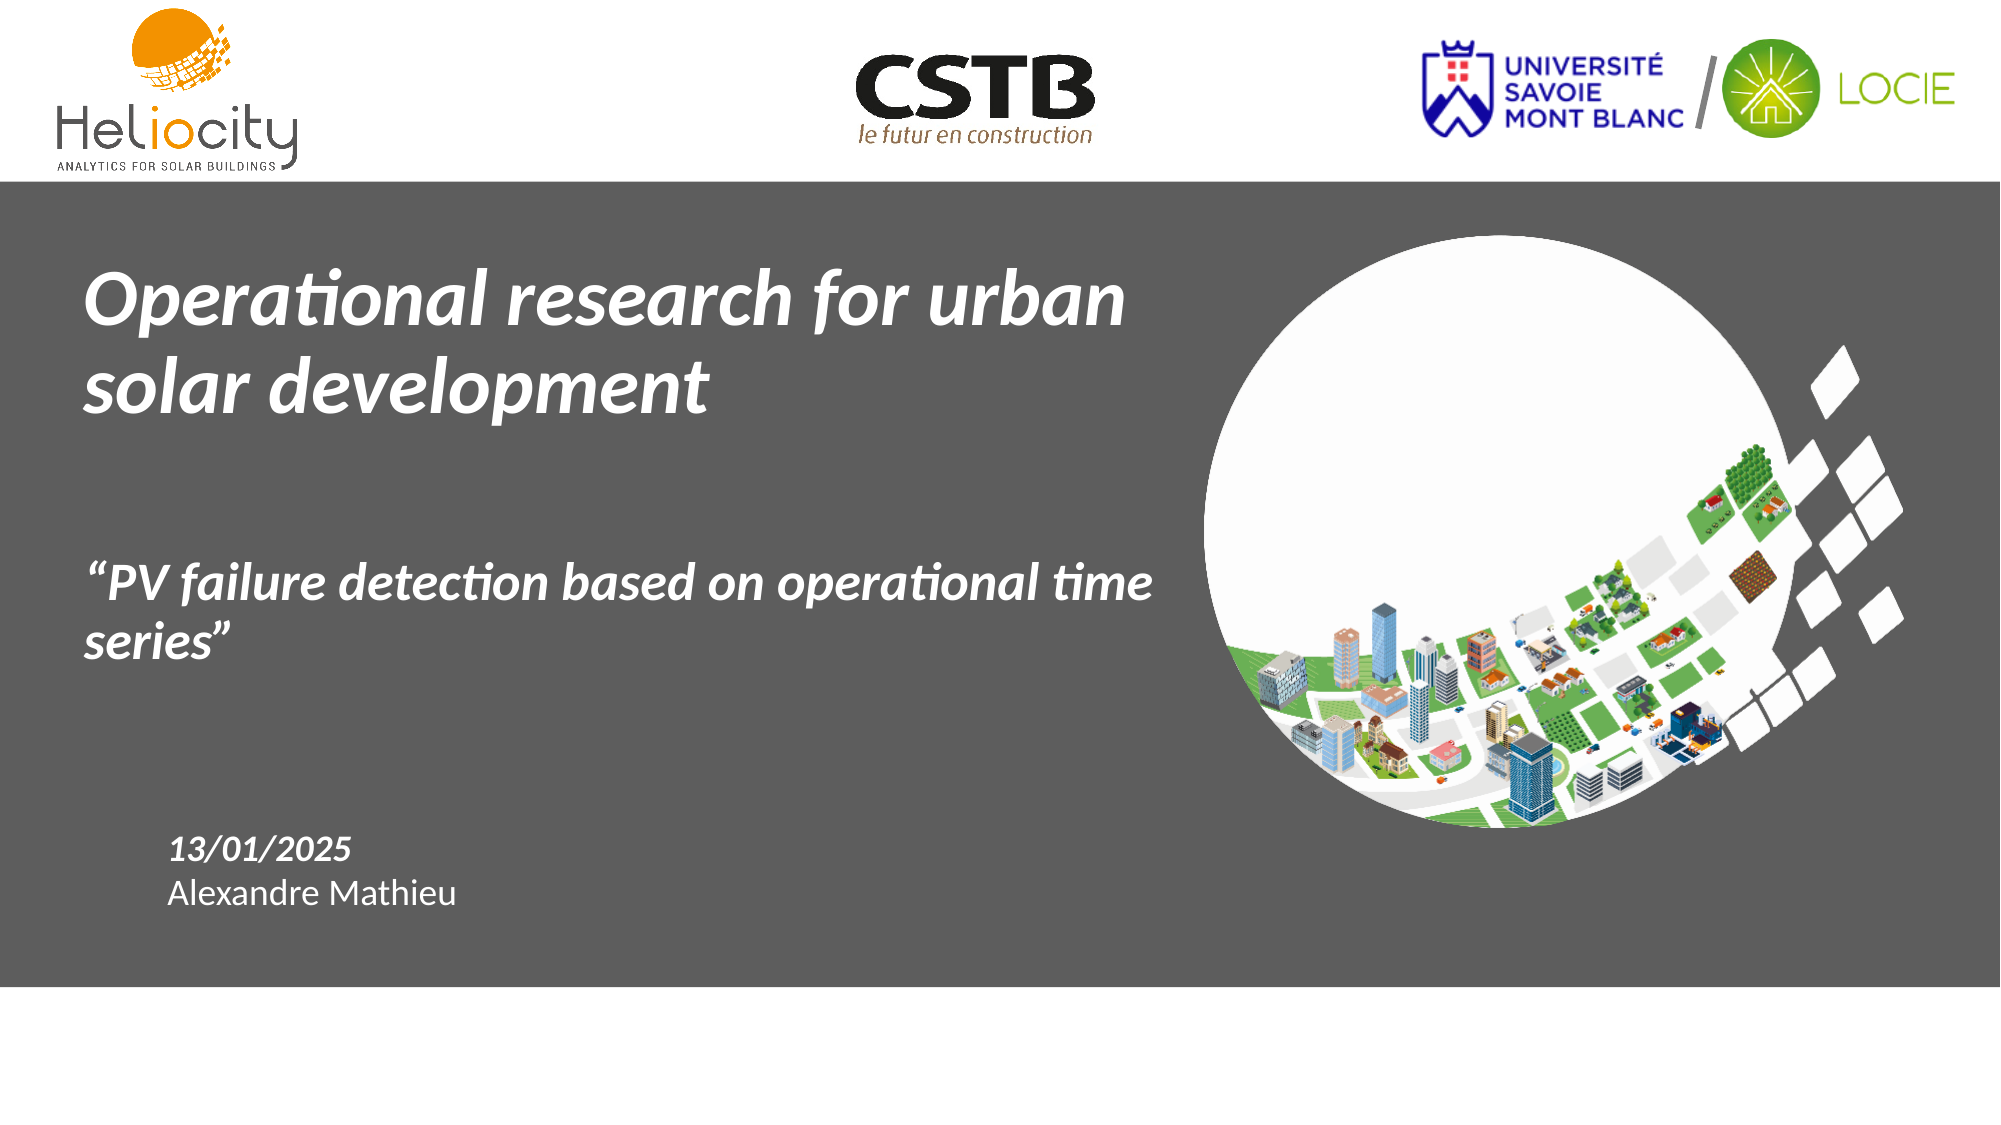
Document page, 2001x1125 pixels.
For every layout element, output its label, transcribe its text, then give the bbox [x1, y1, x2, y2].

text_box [1698, 56, 1715, 129]
picture [1412, 24, 1984, 161]
picture [824, 24, 1126, 155]
picture [1185, 215, 1922, 851]
picture [54, 6, 300, 173]
text_box Alexandre Mathieu [152, 860, 483, 921]
text_box 13/01/2025 [152, 816, 367, 876]
text_box Operational research for urban solar development “PV failure detection based on operational time series” [69, 248, 1200, 713]
